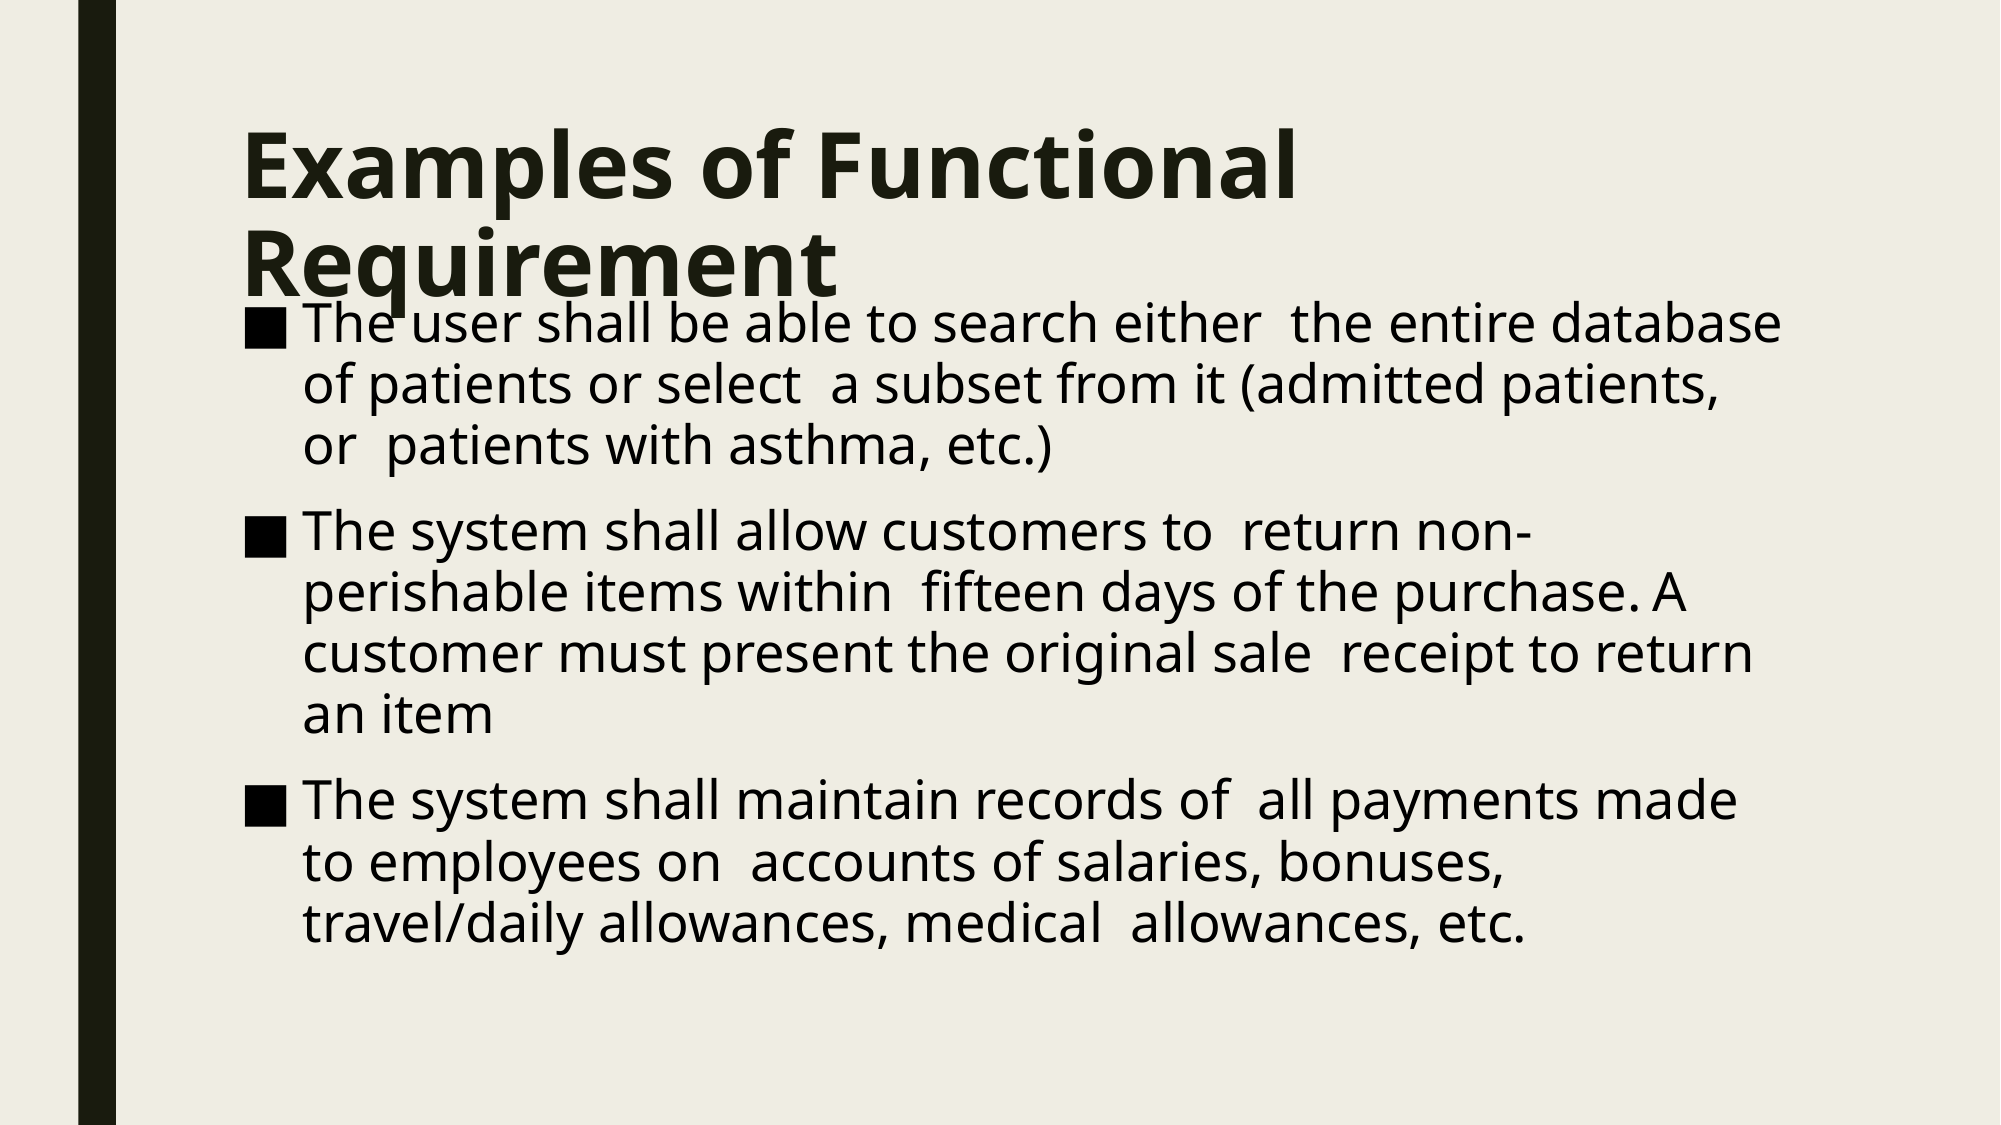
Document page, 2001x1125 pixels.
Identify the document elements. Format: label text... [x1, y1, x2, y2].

title Examples of Functional Requirement [225, 112, 1800, 285]
list The user shall be able to search either the entire database of patients or select a subset from it (admitted patients, or patients with asthma, etc.) The system shall allow customers to return non-perishable items within fifteen days of the purchase. A customer must present the original sale receipt to return an item The system shall maintain records of all payments made to employees on accounts of salaries, bonuses, travel/daily allowances, medical allowances, etc. [225, 285, 1800, 1079]
